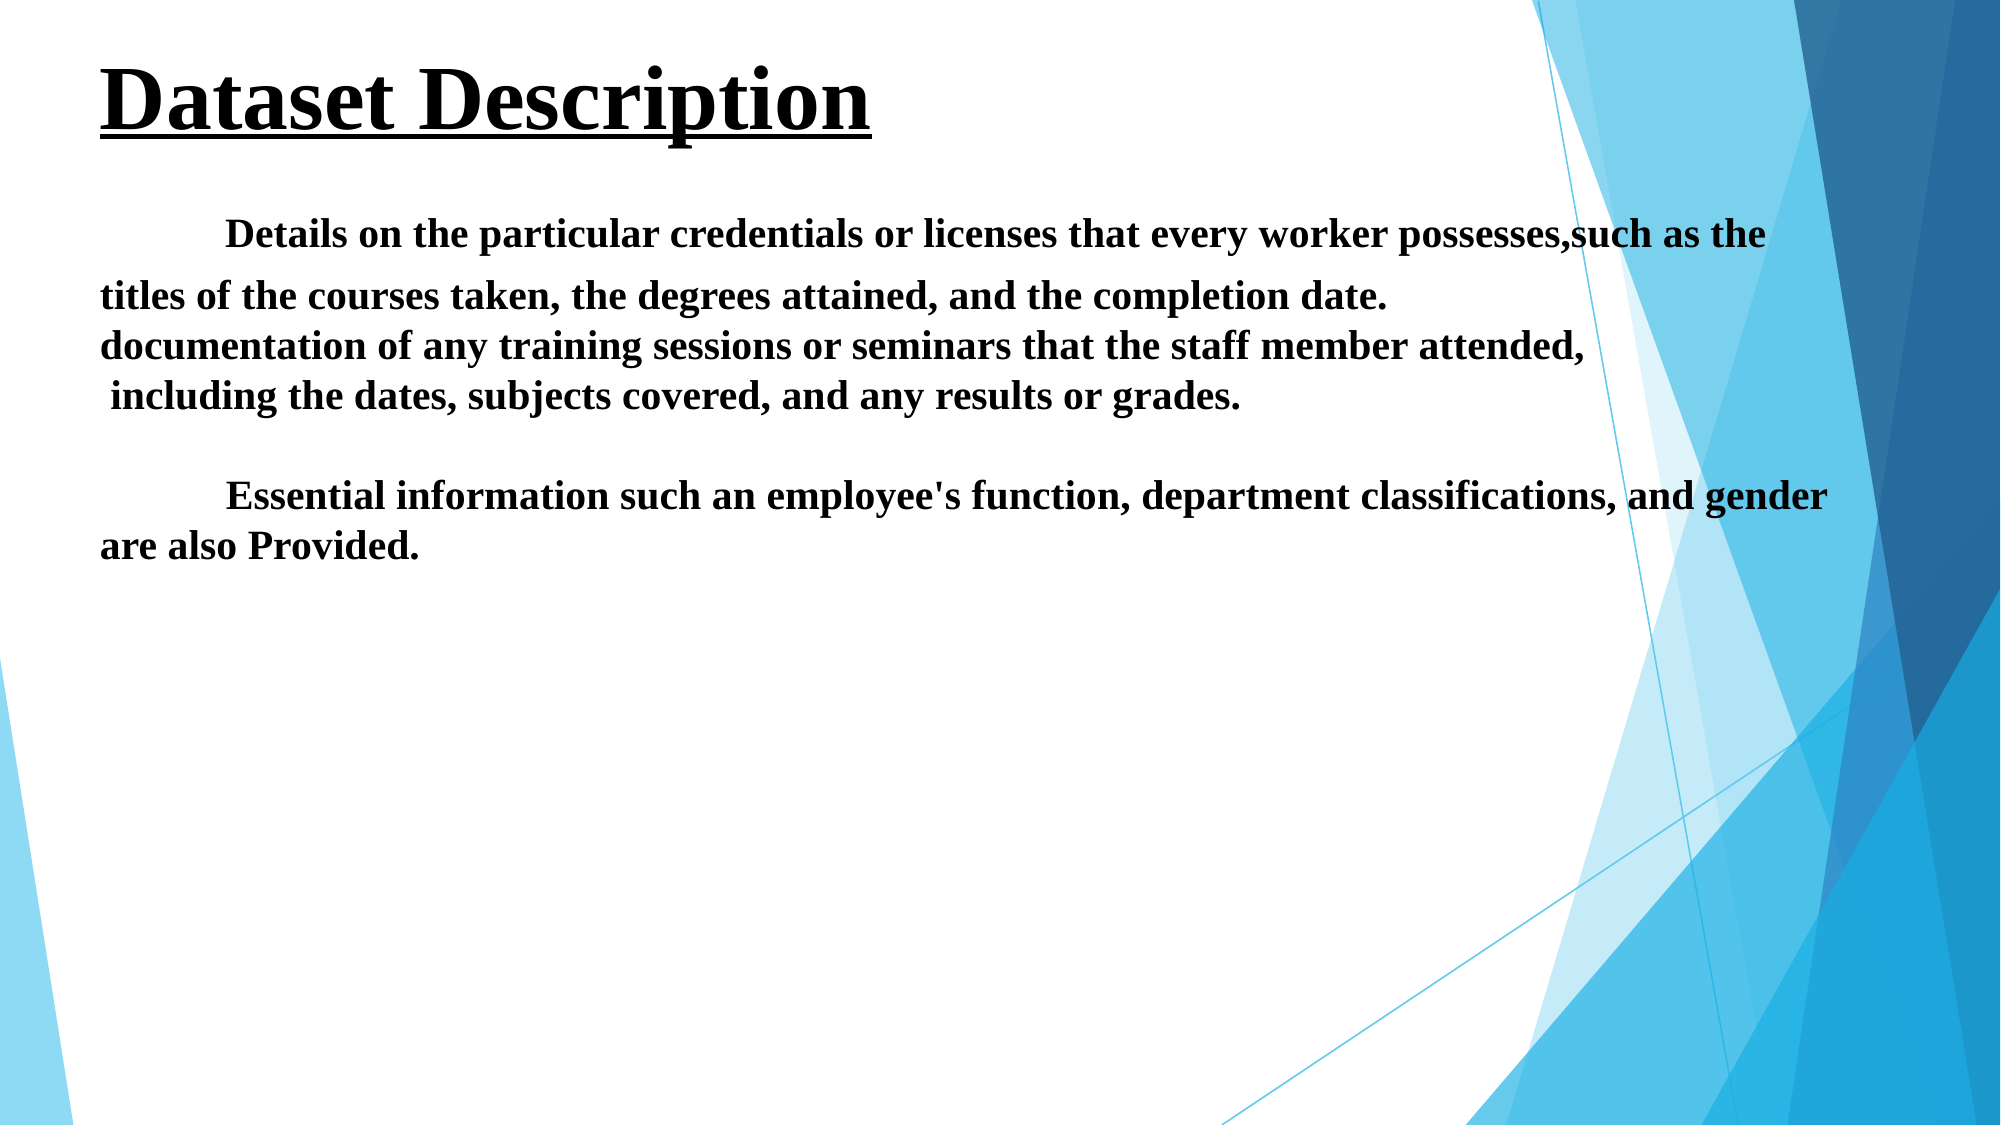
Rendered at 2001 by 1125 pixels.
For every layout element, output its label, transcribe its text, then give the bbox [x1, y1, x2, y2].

title Dataset Description Details on the particular credentials or licenses that every worker possesses,such as the titles of the courses taken, the degrees attained, and the completion date. documentation of any training sessions or seminars that the staff member attended, including the dates, subjects covered, and any results or grades. Essential information such an employee's function, department classifications, and gender are also Provided. [99, 37, 1853, 704]
